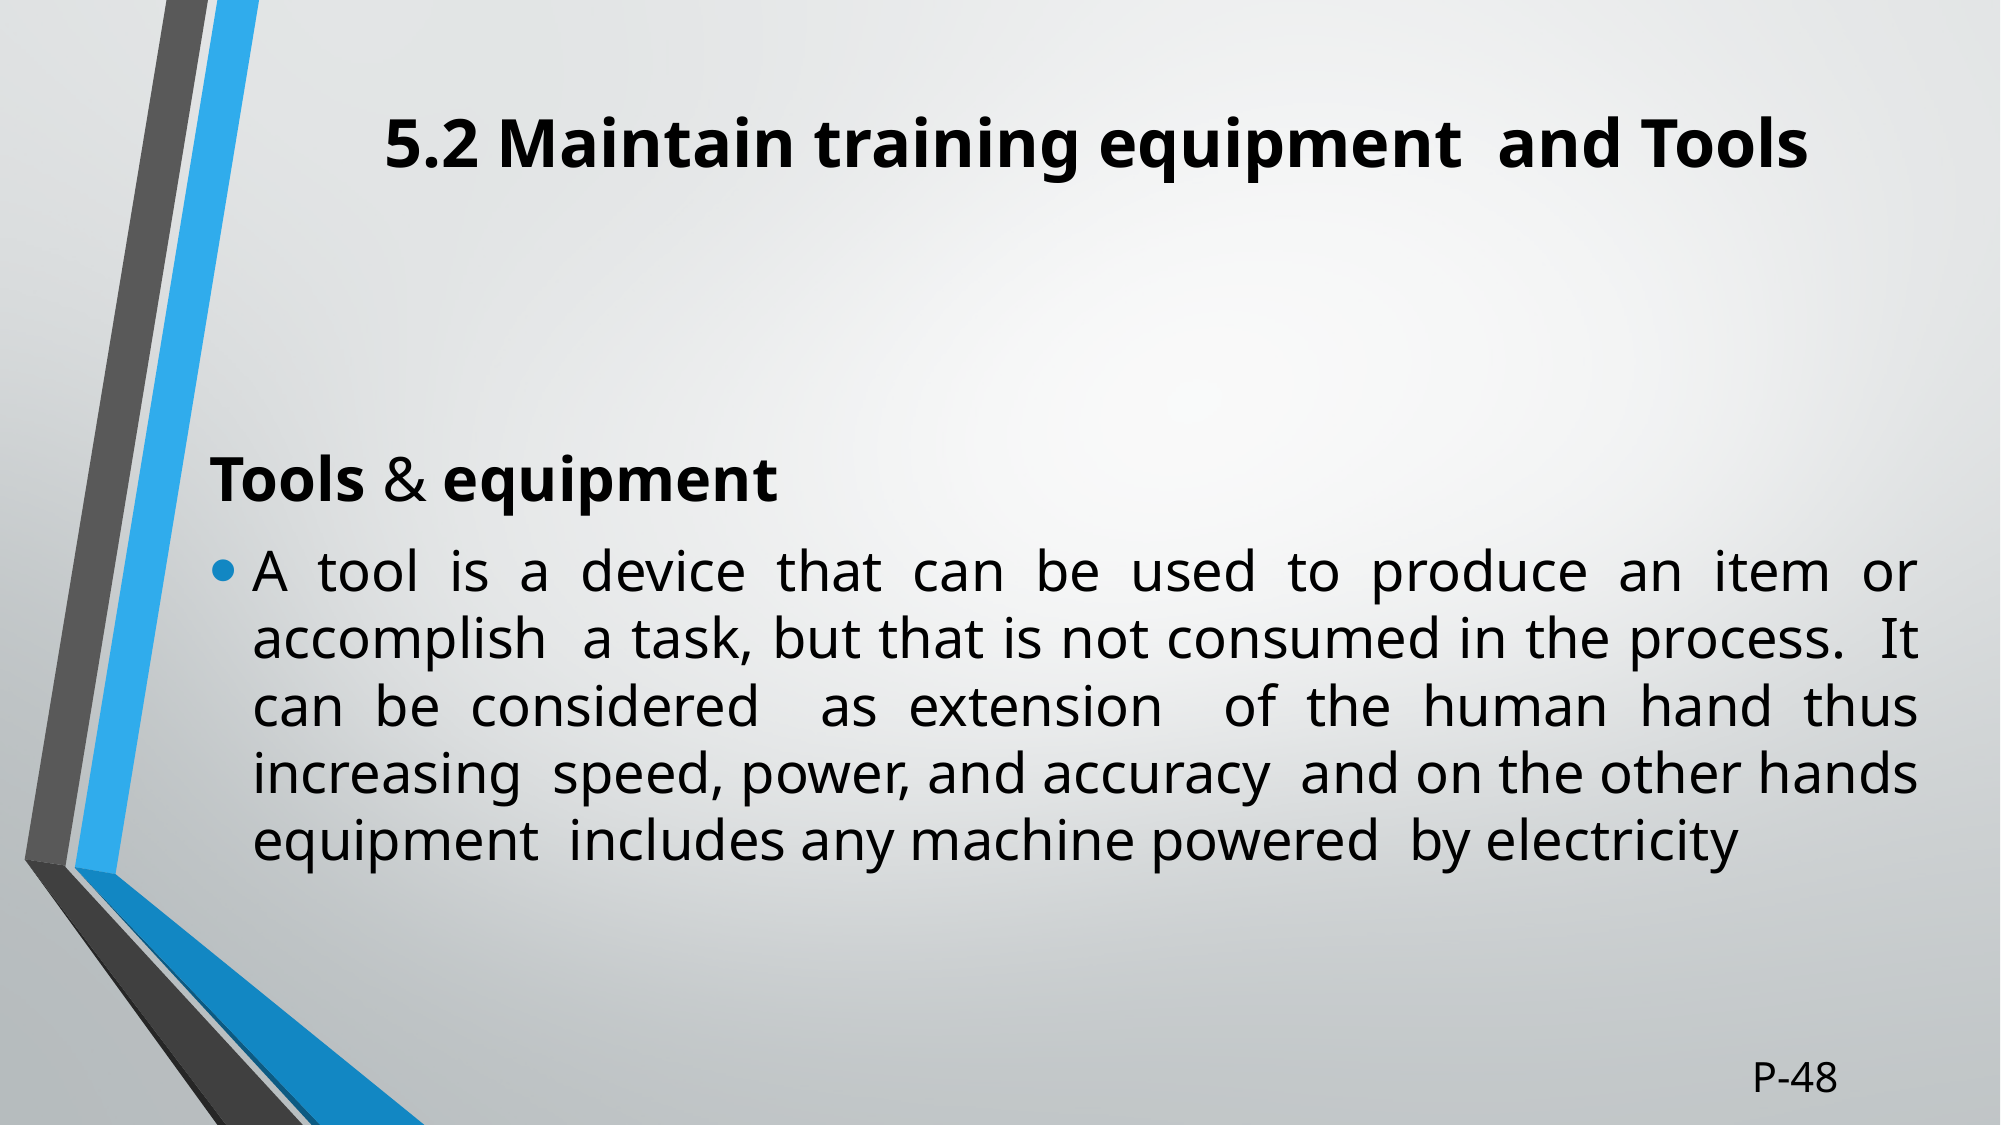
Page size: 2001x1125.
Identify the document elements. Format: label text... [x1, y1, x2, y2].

list Tools & equipment A tool is a device that can be used to produce an item or accomplish a task, but that is not consumed in the process. It can be considered as extension of the human hand thus increasing speed, power, and accuracy and on the other hands equipment includes any machine powered by electricity [194, 399, 1936, 913]
text_box P-48 [1737, 1043, 2000, 1108]
title 5.2 Maintain training equipment and Tools [194, 68, 2000, 213]
